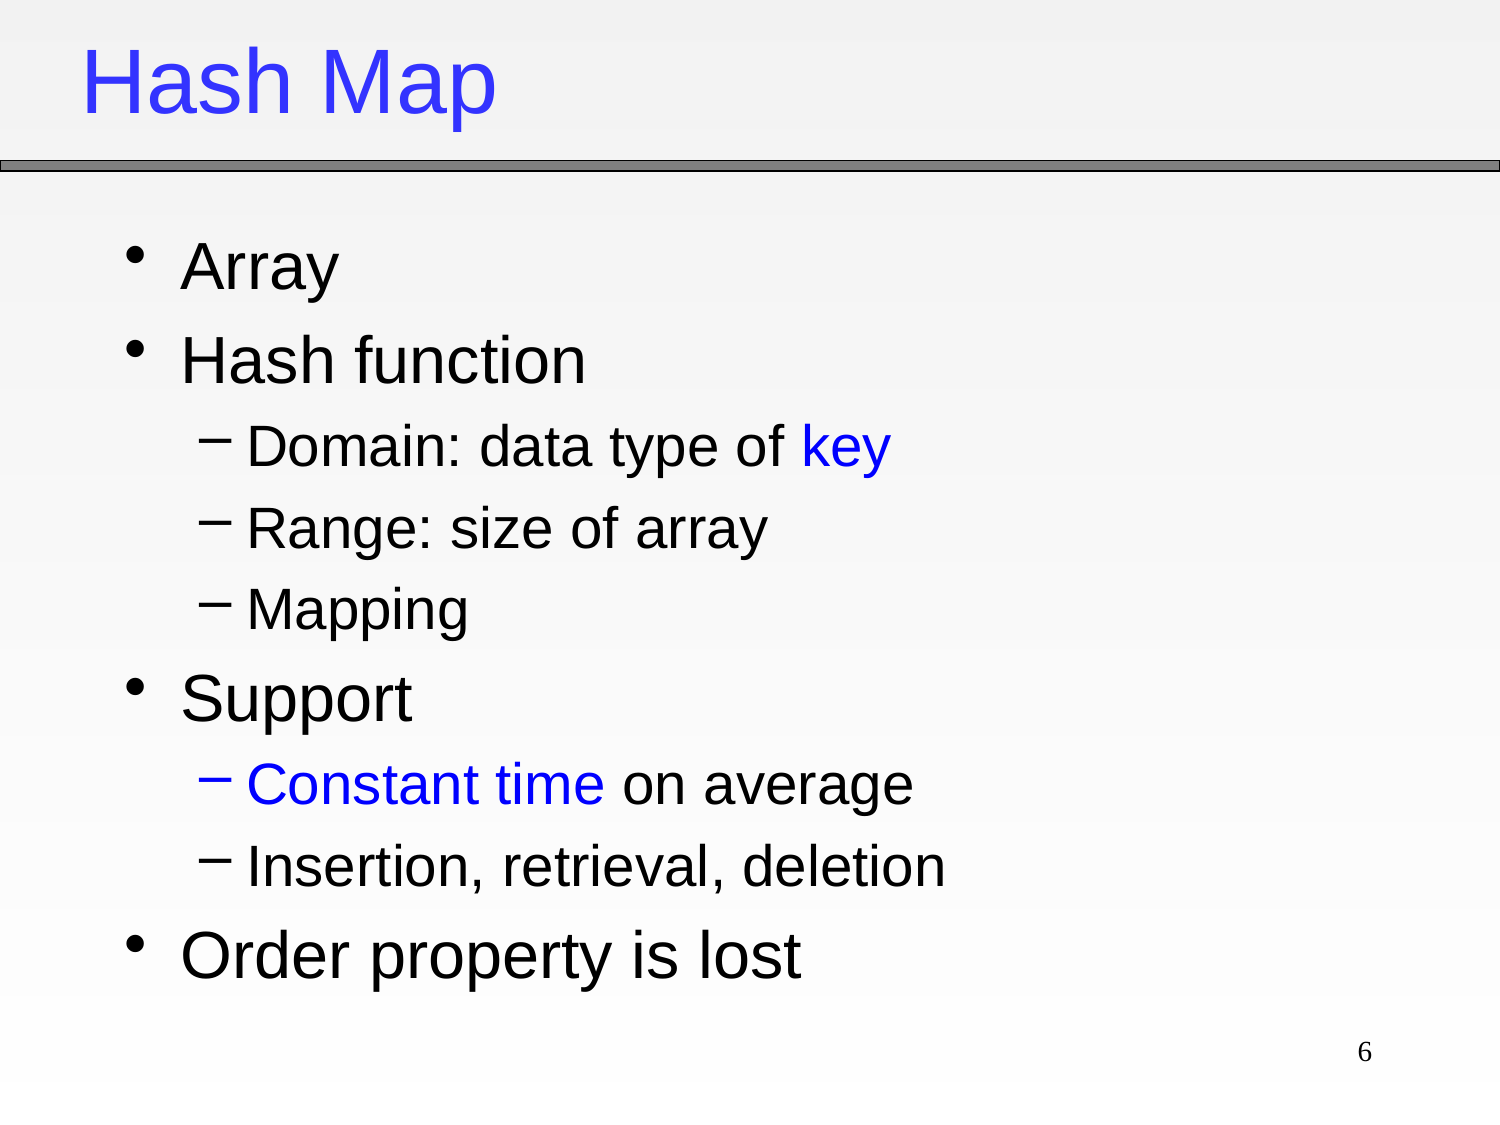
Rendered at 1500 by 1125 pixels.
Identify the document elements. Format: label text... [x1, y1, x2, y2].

list Array Hash function Domain: data type of key Range: size of array Mapping Support Constant time on average Insertion, retrieval, deletion Order property is lost [109, 215, 1385, 1043]
slide_number 6 [1074, 1024, 1388, 1101]
title Hash Map [65, 14, 1341, 148]
